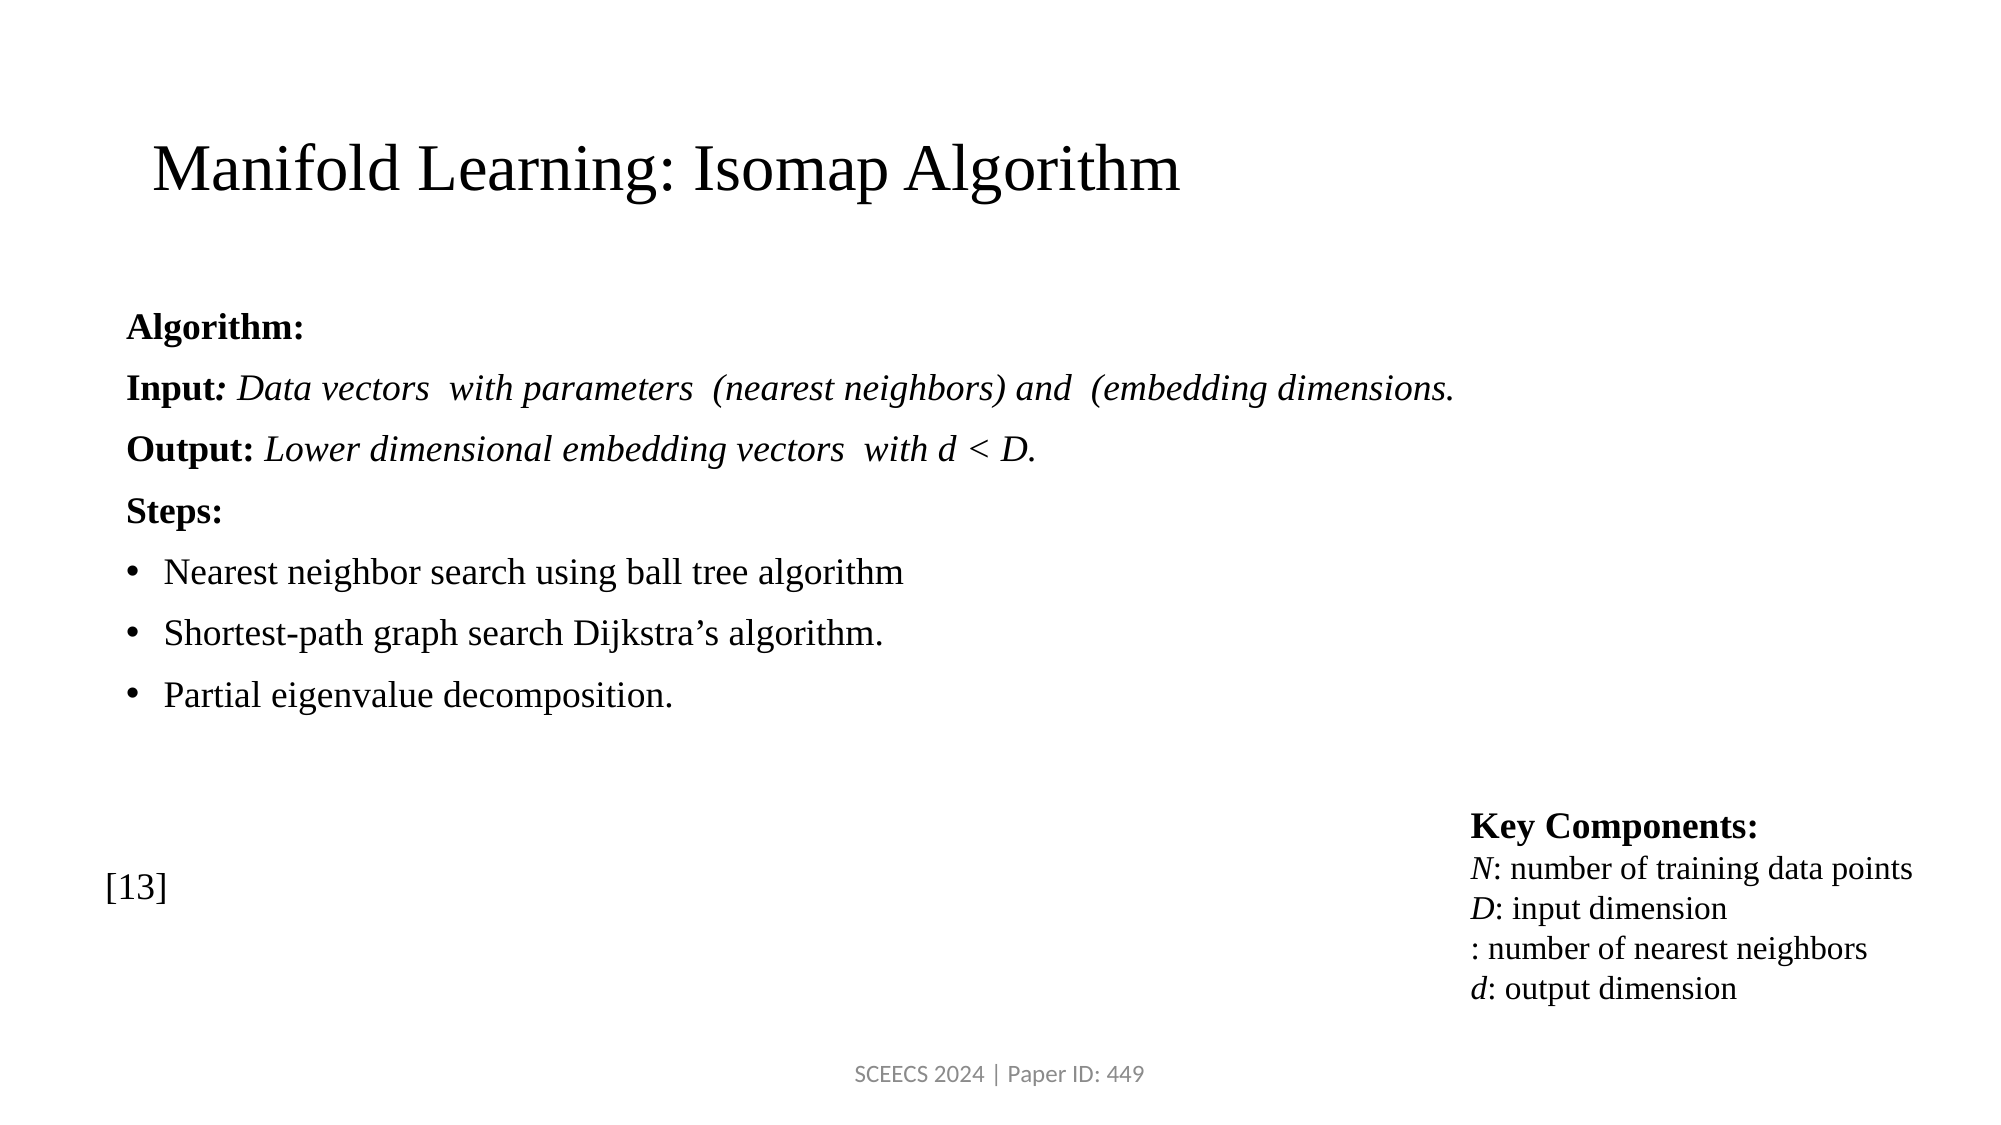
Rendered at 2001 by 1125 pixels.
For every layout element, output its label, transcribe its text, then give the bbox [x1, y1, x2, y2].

footer SCEECS 2024 | Paper ID: 449 [662, 1042, 1338, 1103]
title Manifold Learning: Isomap Algorithm [137, 59, 1920, 278]
